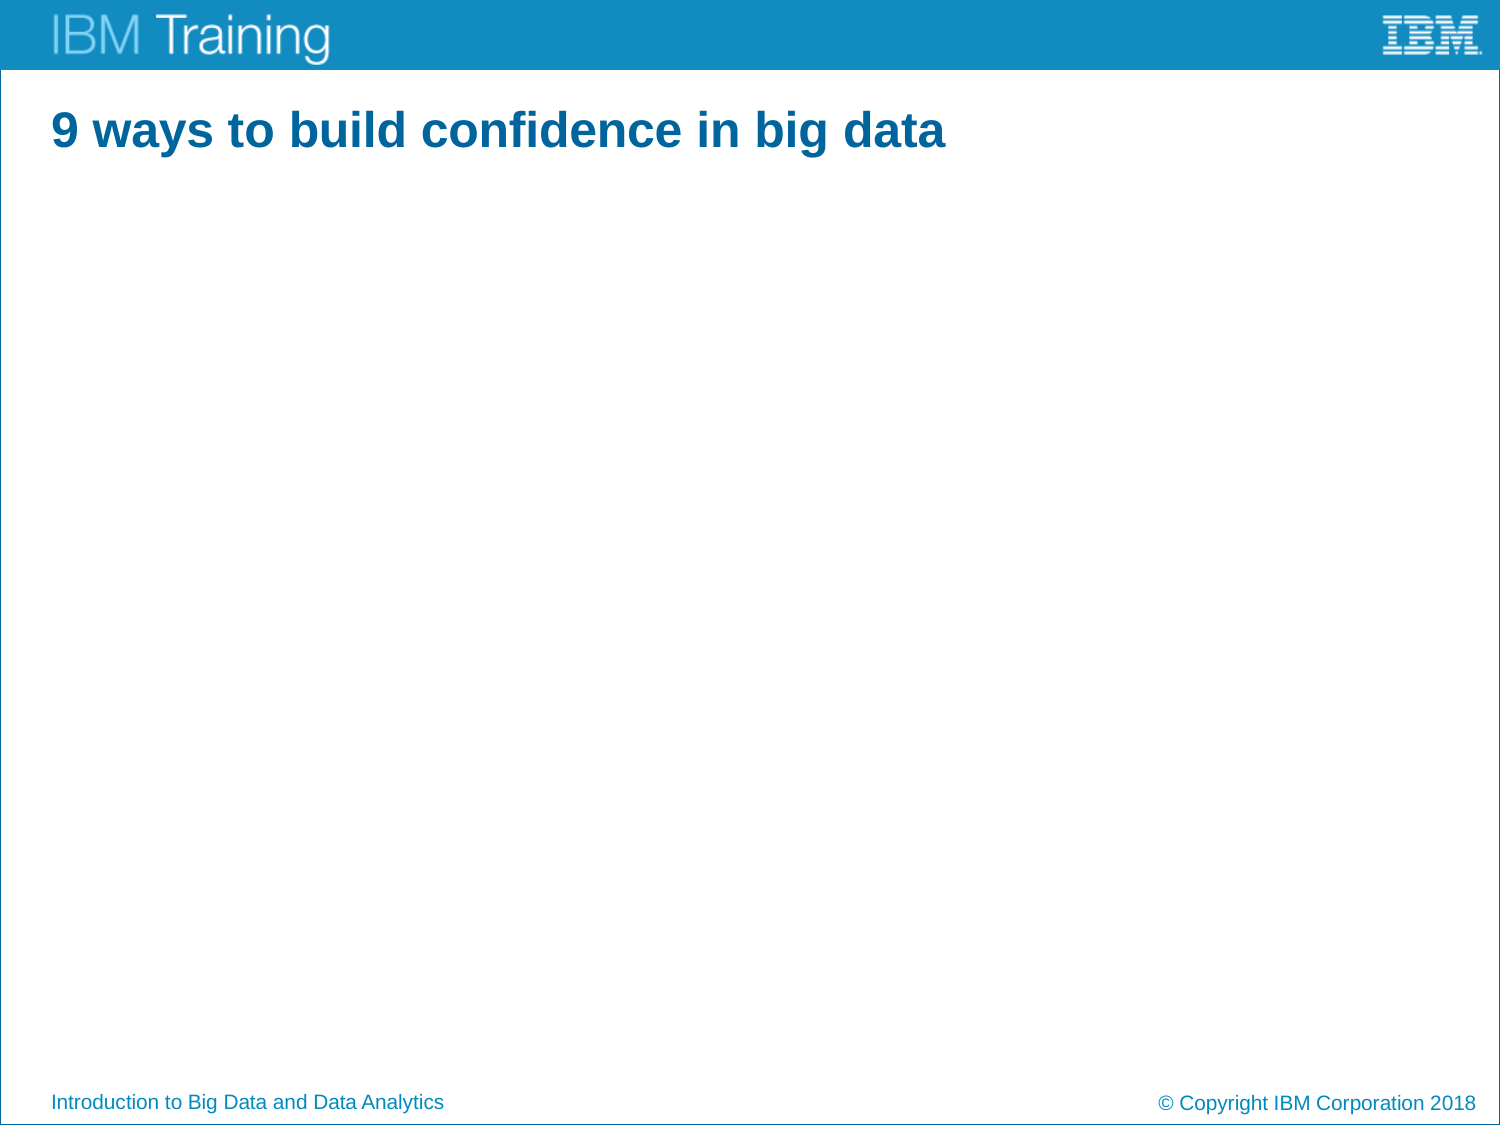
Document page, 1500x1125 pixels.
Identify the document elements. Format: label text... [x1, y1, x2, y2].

picture [1167, 1096, 1173, 1109]
title 9 ways to build confidence in big data [36, 75, 1485, 180]
picture [0, 0, 1500, 70]
picture [1158, 1095, 1166, 1109]
